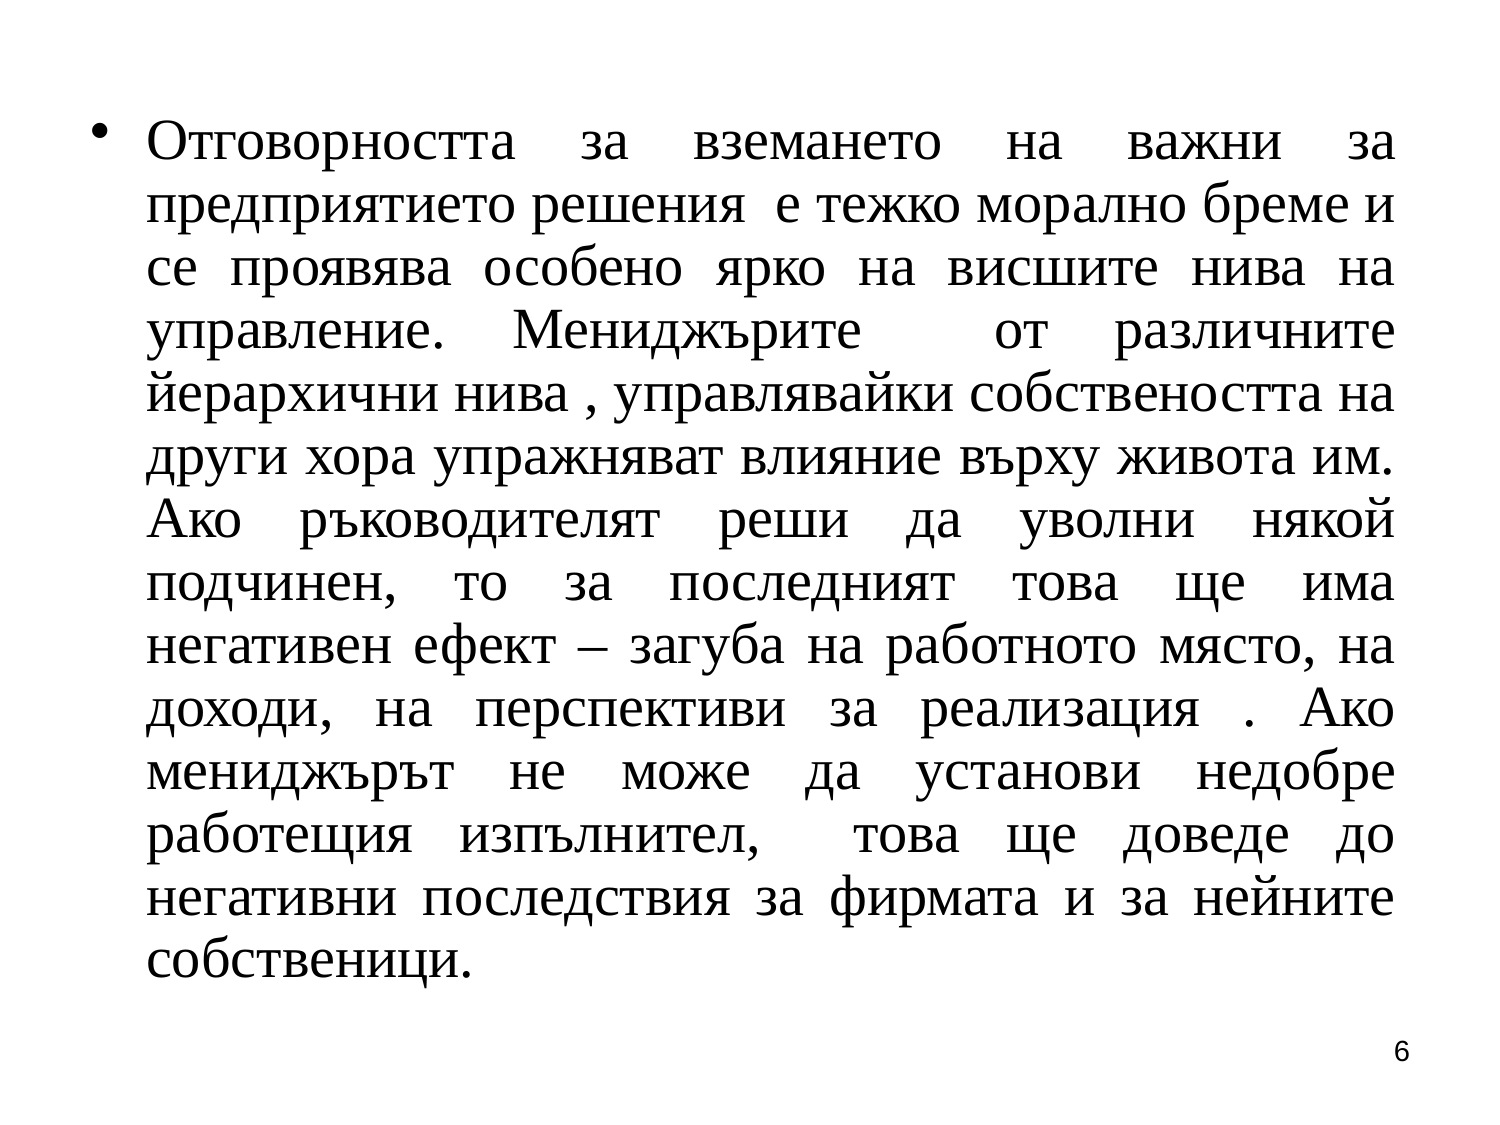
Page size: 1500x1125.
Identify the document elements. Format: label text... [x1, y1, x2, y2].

list Отговорността за вземането на важни за предприятието решения е тежко морално бреме и се проявява особено ярко на висшите нива на управление. Мениджърите от различните йерархични нива , управлявайки собствеността на други хора упражняват влияние върху живота им. Ако ръководителят реши да уволни някой подчинен, то за последният това ще има негативен ефект – загуба на работното място, на доходи, на перспективи за реализация . Ако мениджърът не може да установи недобре работещия изпълнител, това ще доведе до негативни последствия за фирмата и за нейните собственици. [75, 101, 1412, 1005]
slide_number 6 [1074, 1024, 1426, 1103]
